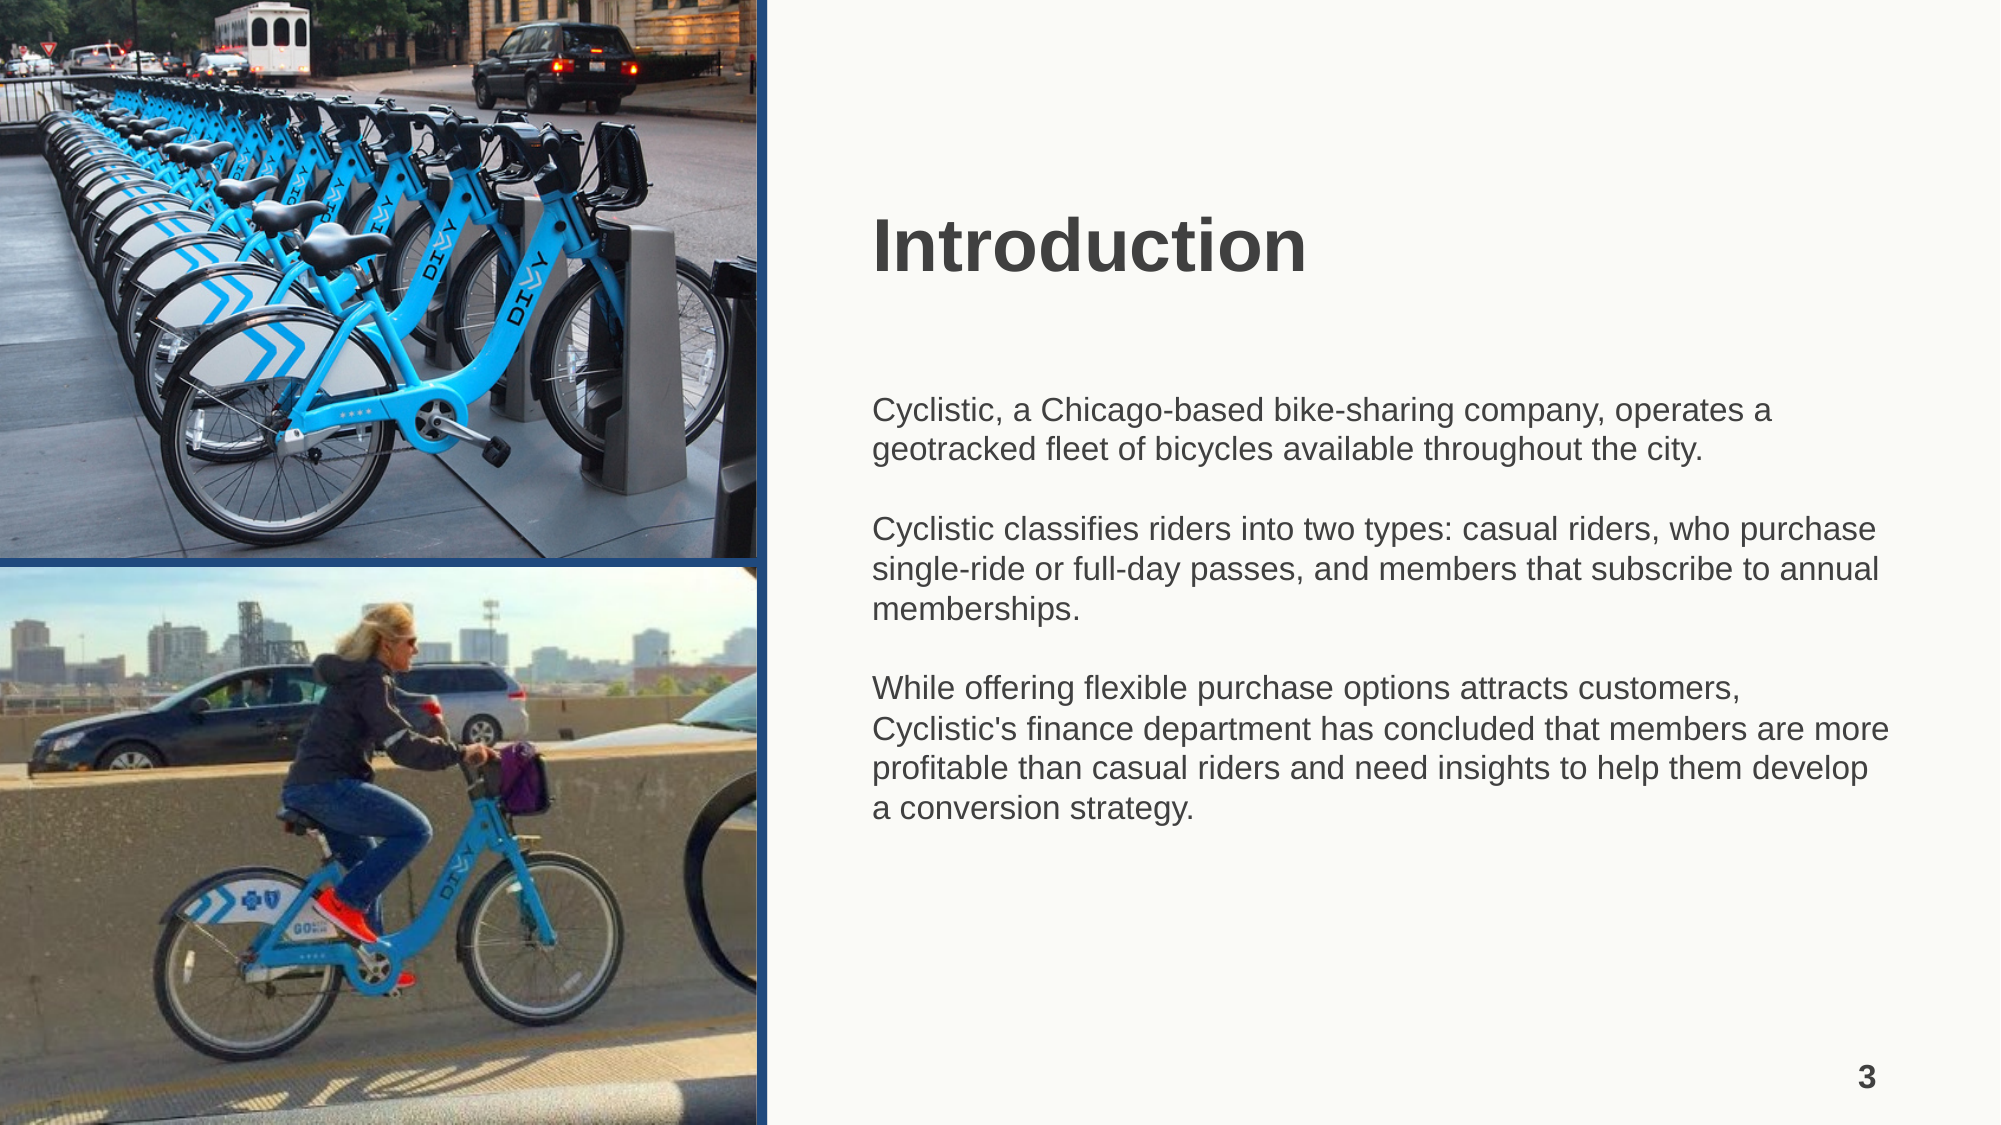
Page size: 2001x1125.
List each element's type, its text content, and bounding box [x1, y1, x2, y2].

picture [0, 0, 757, 558]
title Introduction [853, 110, 1914, 369]
list Cyclistic, a Chicago-based bike-sharing company, operates a geotracked fleet of bicycles available throughout the city. Cyclistic classifies riders into two types: casual riders, who purchase single-ride or full-day passes, and members that subscribe to annual memberships. While offering flexible purchase options attracts customers, Cyclistic's finance department has concluded that members are more profitable than casual riders and need insights to help them develop a conversion strategy. [853, 369, 1914, 988]
picture [0, 567, 757, 1125]
slide_number 3 [1733, 1035, 1895, 1110]
